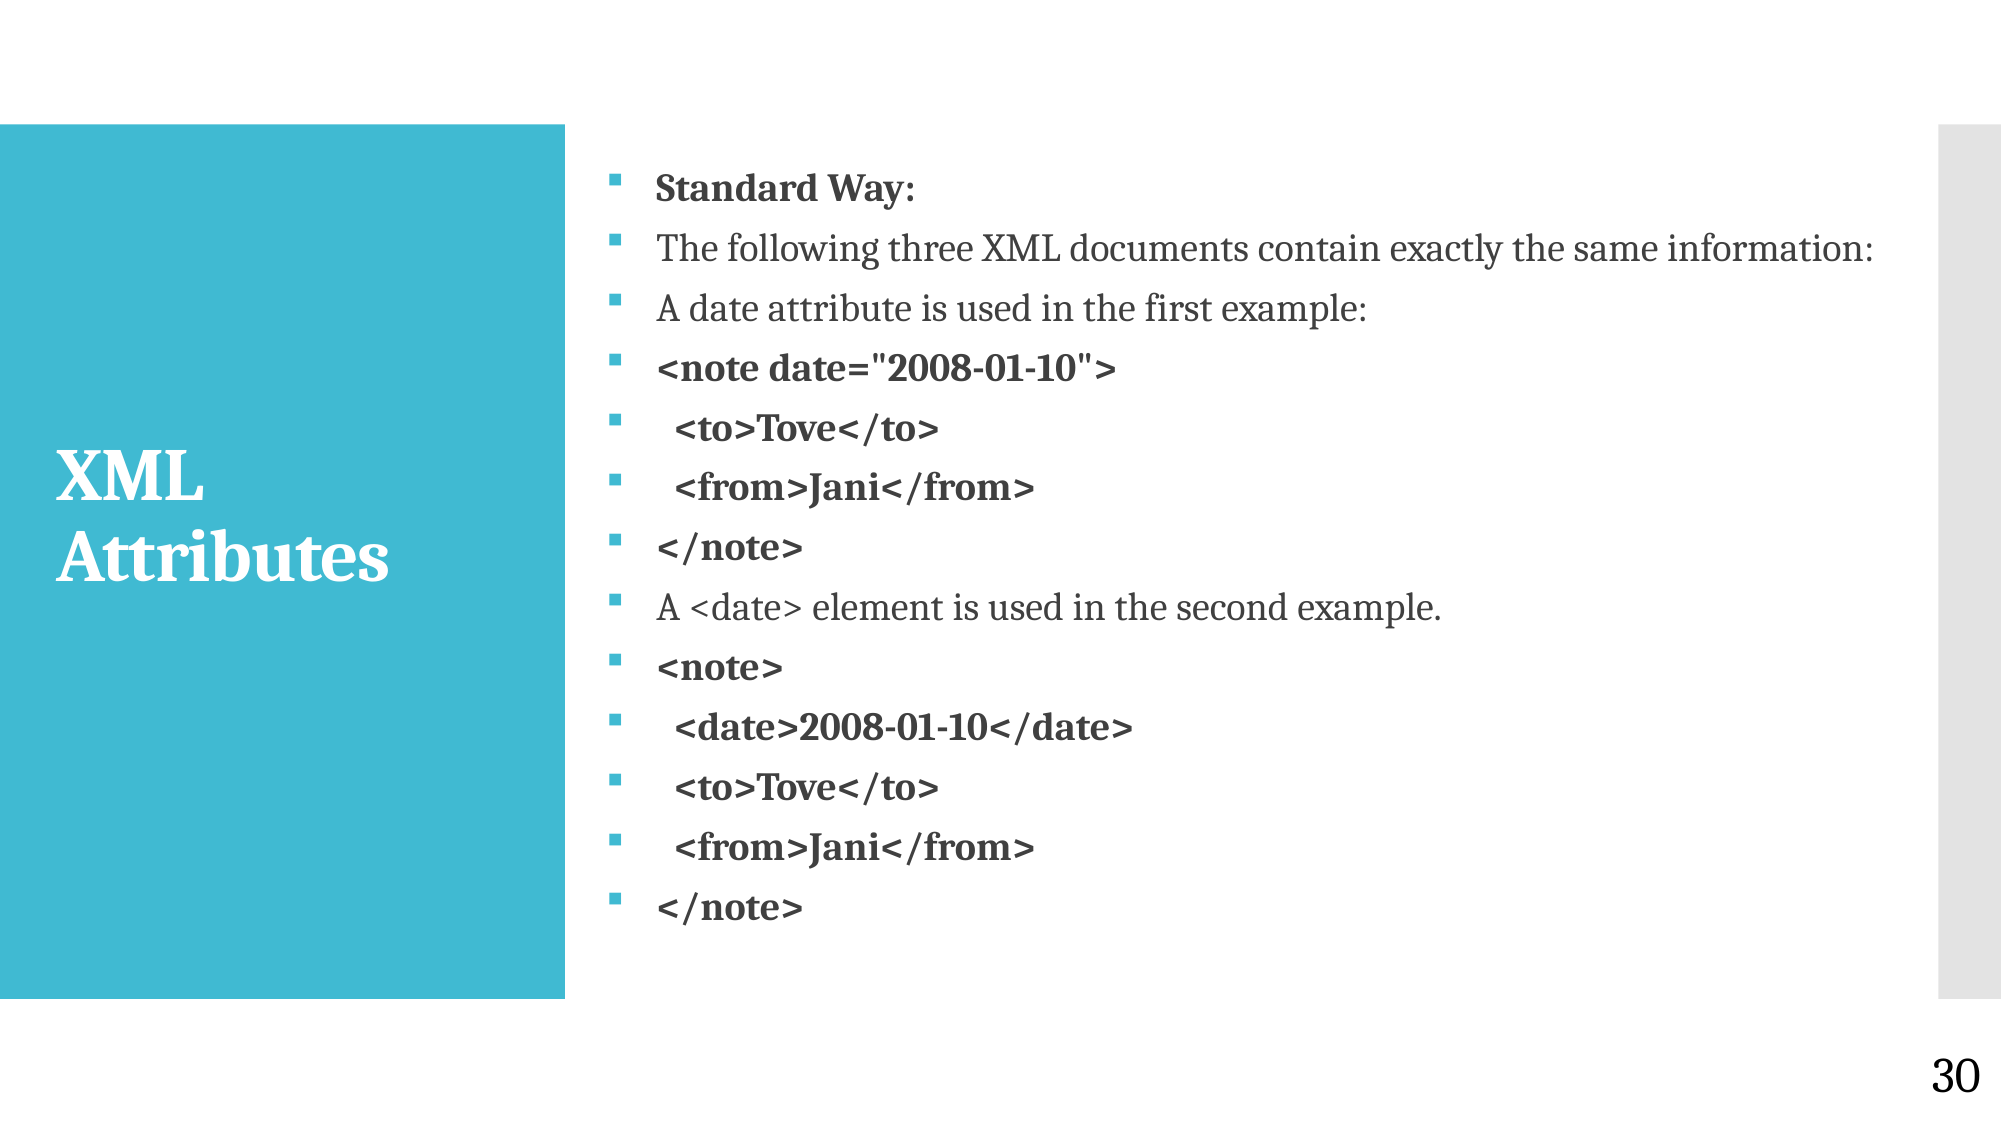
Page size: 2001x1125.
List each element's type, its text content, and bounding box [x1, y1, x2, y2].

title XML Attributes [41, 184, 525, 940]
list Standard Way: The following three XML documents contain exactly the same information: A date attribute is used in the first example: <note date="2008-01-10"> <to>Tove</to> <from>Jani</from> </note> A <date> element is used in the second example. <note> <date>2008-01-10</date> <to>Tove</to> <from>Jani</from> </note> [591, 141, 1906, 982]
slide_number 30 [1744, 1042, 1996, 1103]
